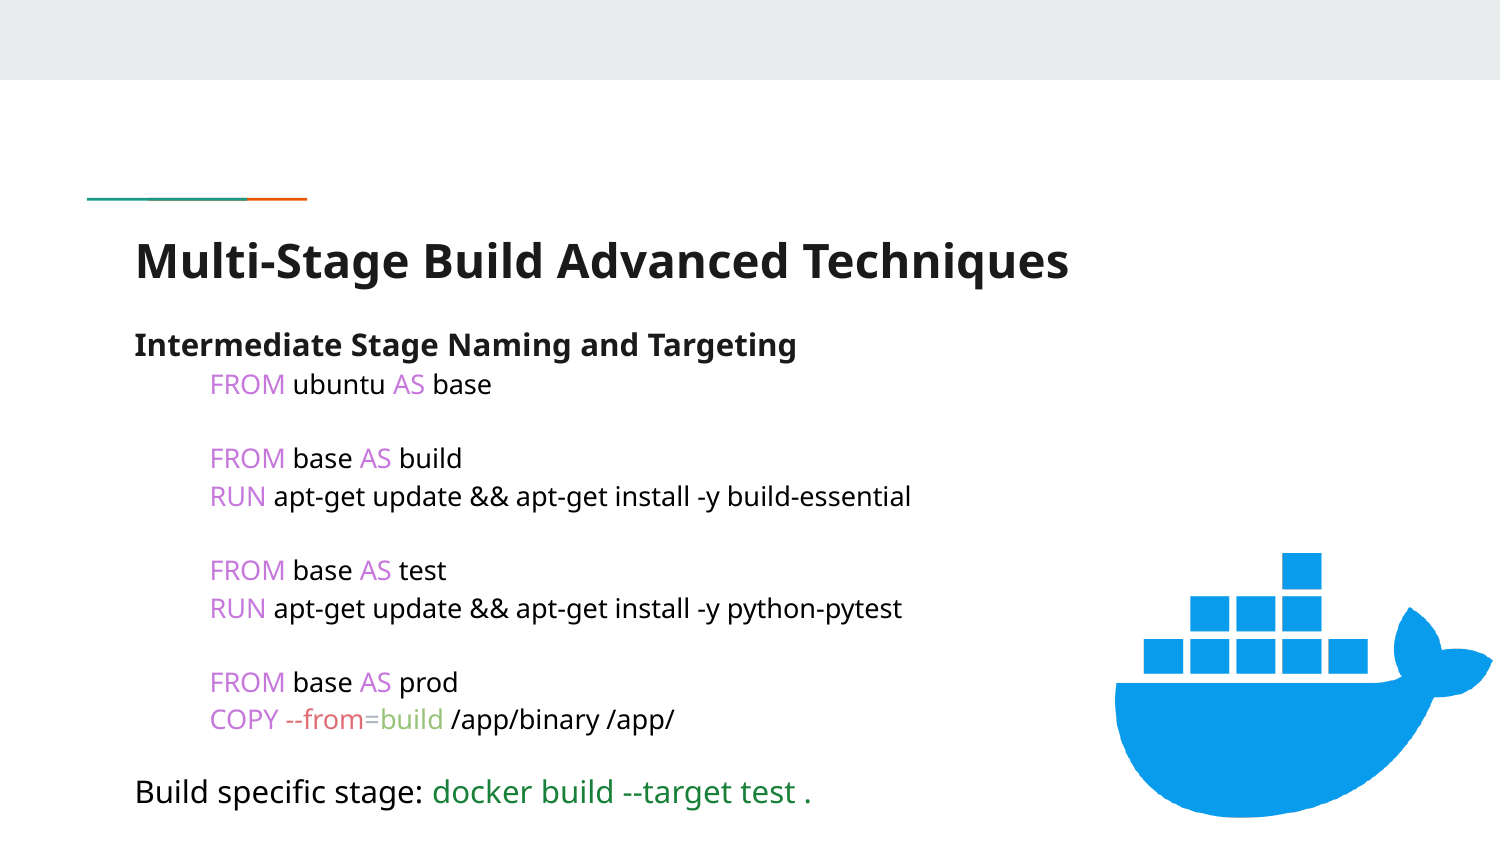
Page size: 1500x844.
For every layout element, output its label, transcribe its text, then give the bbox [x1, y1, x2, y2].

title Multi-Stage Build Advanced Techniques [119, 216, 1381, 304]
picture [1093, 474, 1500, 844]
list Intermediate Stage Naming and Targeting FROM ubuntu AS base FROM base AS build RUN apt-get update && apt-get install -y build-essential FROM base AS test RUN apt-get update && apt-get install -y python-pytest FROM base AS prod COPY --from=build /app/binary /app/ Build specific stage: docker build --target test . [119, 304, 1381, 844]
